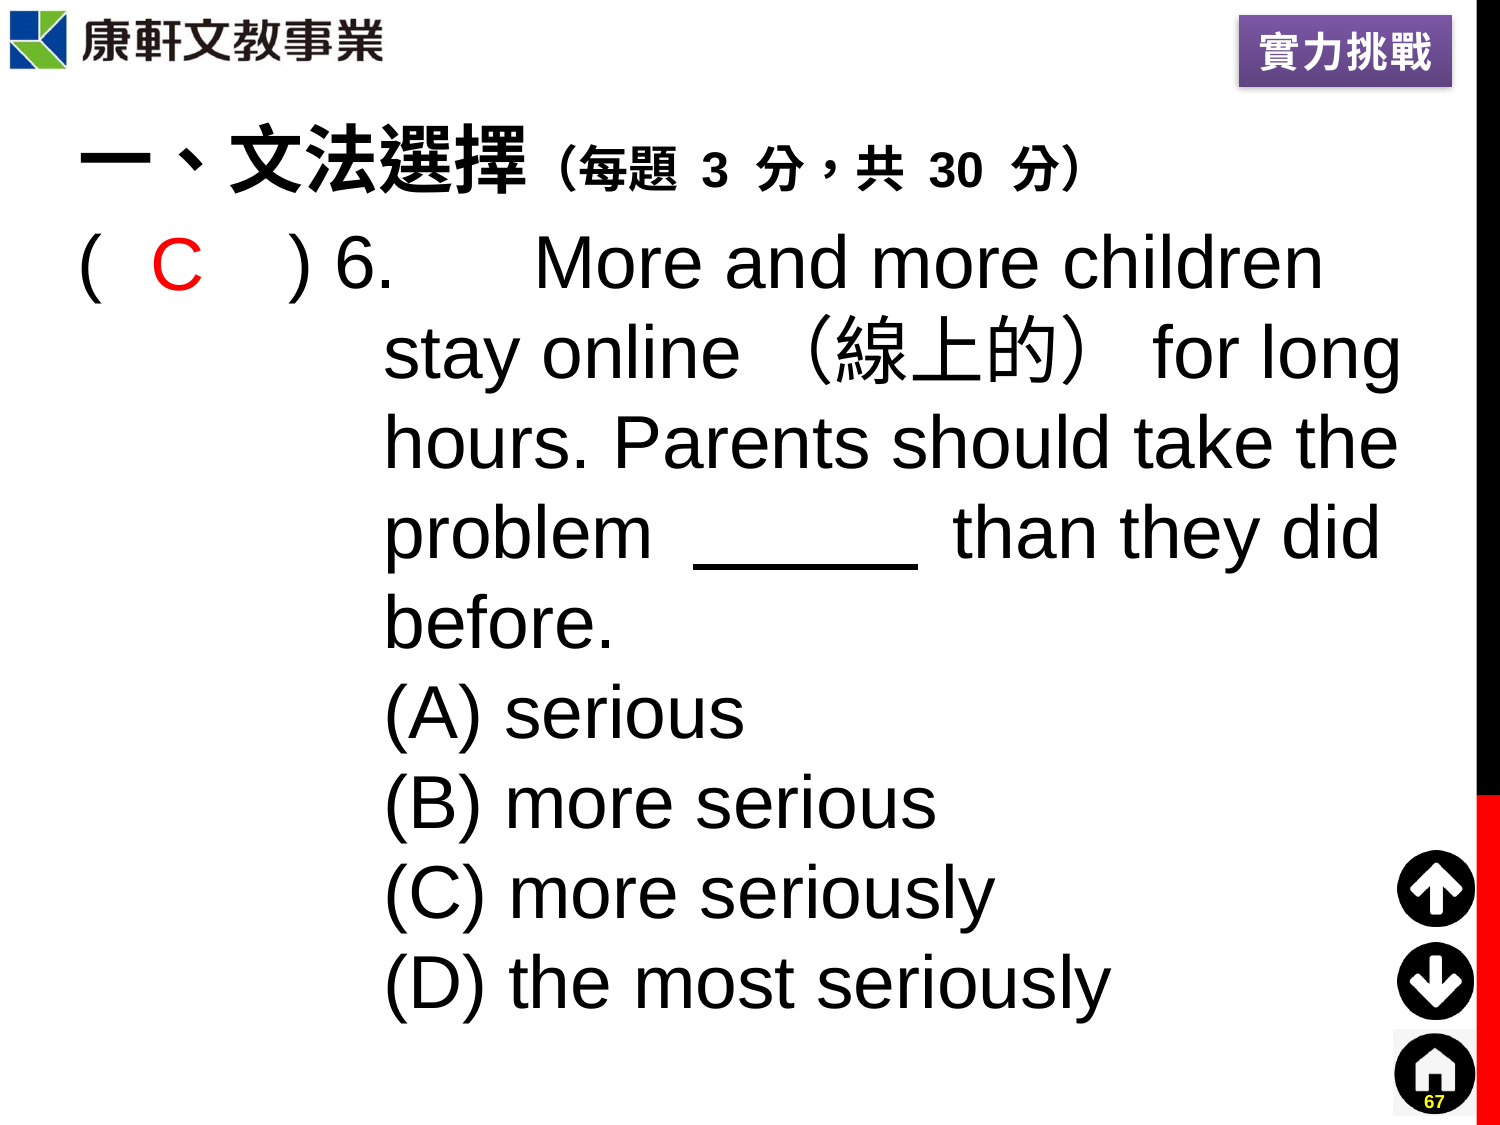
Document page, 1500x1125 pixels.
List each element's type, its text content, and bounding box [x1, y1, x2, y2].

text_box 一、文法選擇（每題 3 分，共 30 分） [63, 111, 1222, 210]
text_box C [107, 223, 249, 314]
text_box ( ) 6. More and more children stay online（線上的）for long hours. Parents should take the problem than they did before. (A) serious (B) more serious (C) more seriously (D) the most seriously [58, 206, 1477, 1032]
picture [8, 9, 387, 70]
picture [1397, 850, 1475, 928]
picture [1396, 942, 1475, 1020]
picture [1393, 1029, 1476, 1116]
text_box 實力挑戰 [1239, 15, 1452, 87]
